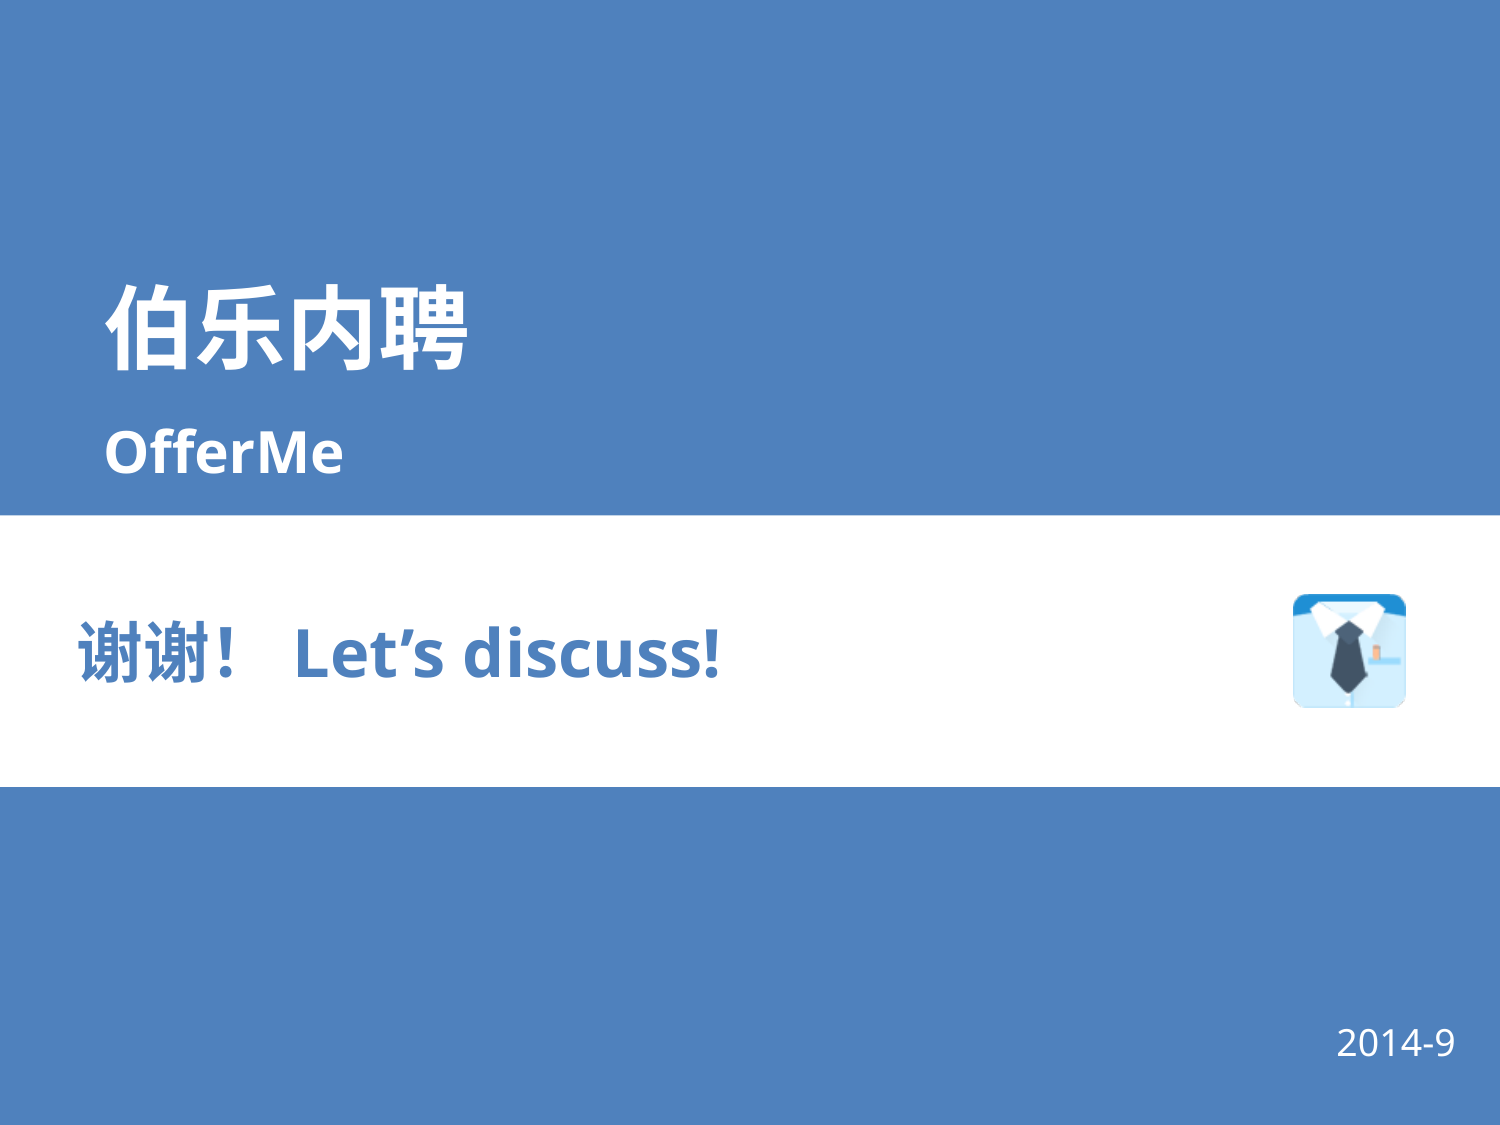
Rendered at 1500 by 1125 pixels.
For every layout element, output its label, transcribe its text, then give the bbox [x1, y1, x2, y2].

picture [1293, 594, 1407, 708]
text_box [0, 0, 1500, 513]
text_box 伯乐内聘 OfferMe [88, 208, 1069, 493]
text_box 谢谢！Let’s discuss! [0, 513, 1500, 789]
text_box [0, 789, 1500, 1125]
text_box 2014-9 [1175, 1011, 1471, 1072]
